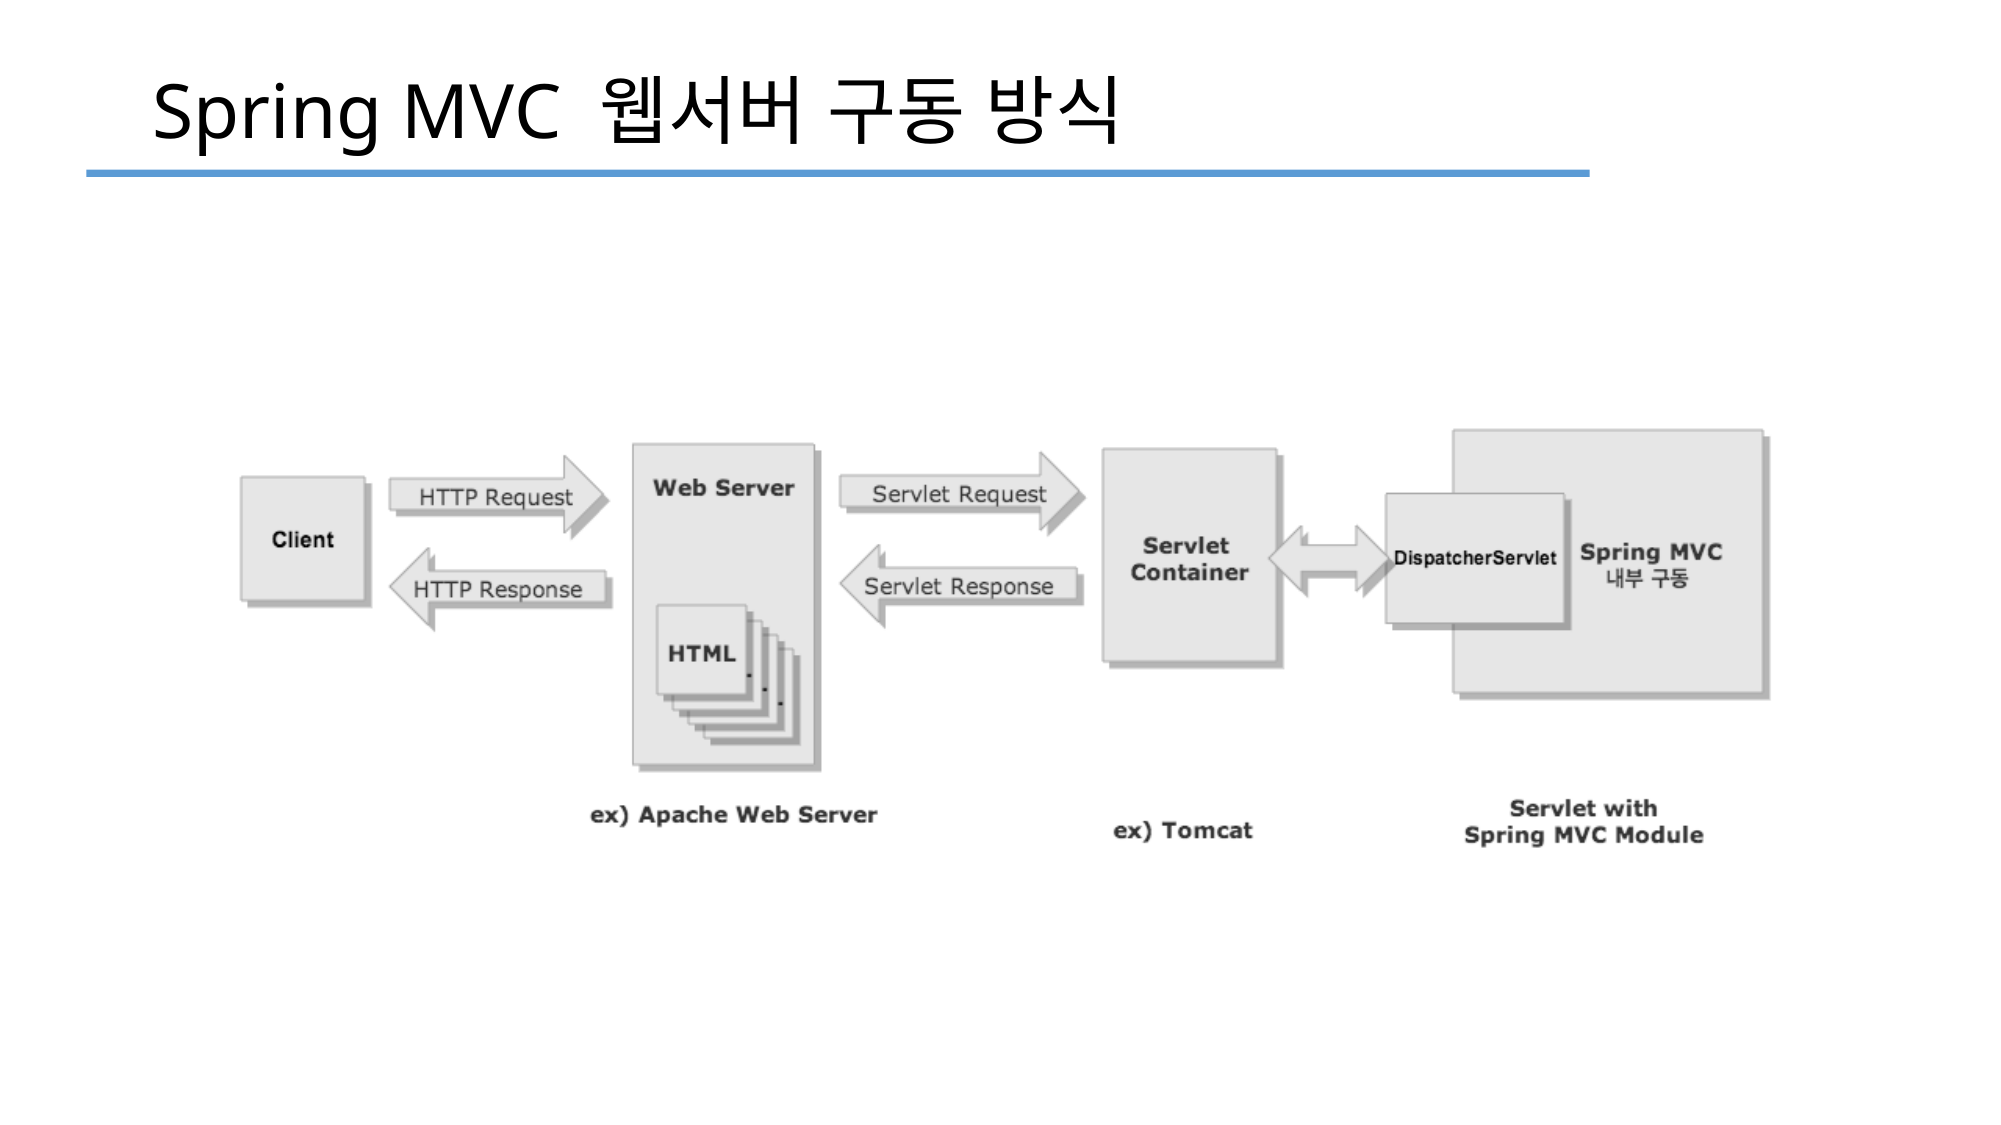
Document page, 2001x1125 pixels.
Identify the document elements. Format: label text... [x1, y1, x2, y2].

title Spring MVC 웹서버 구동 방식 [137, 59, 1863, 170]
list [218, 396, 1782, 876]
